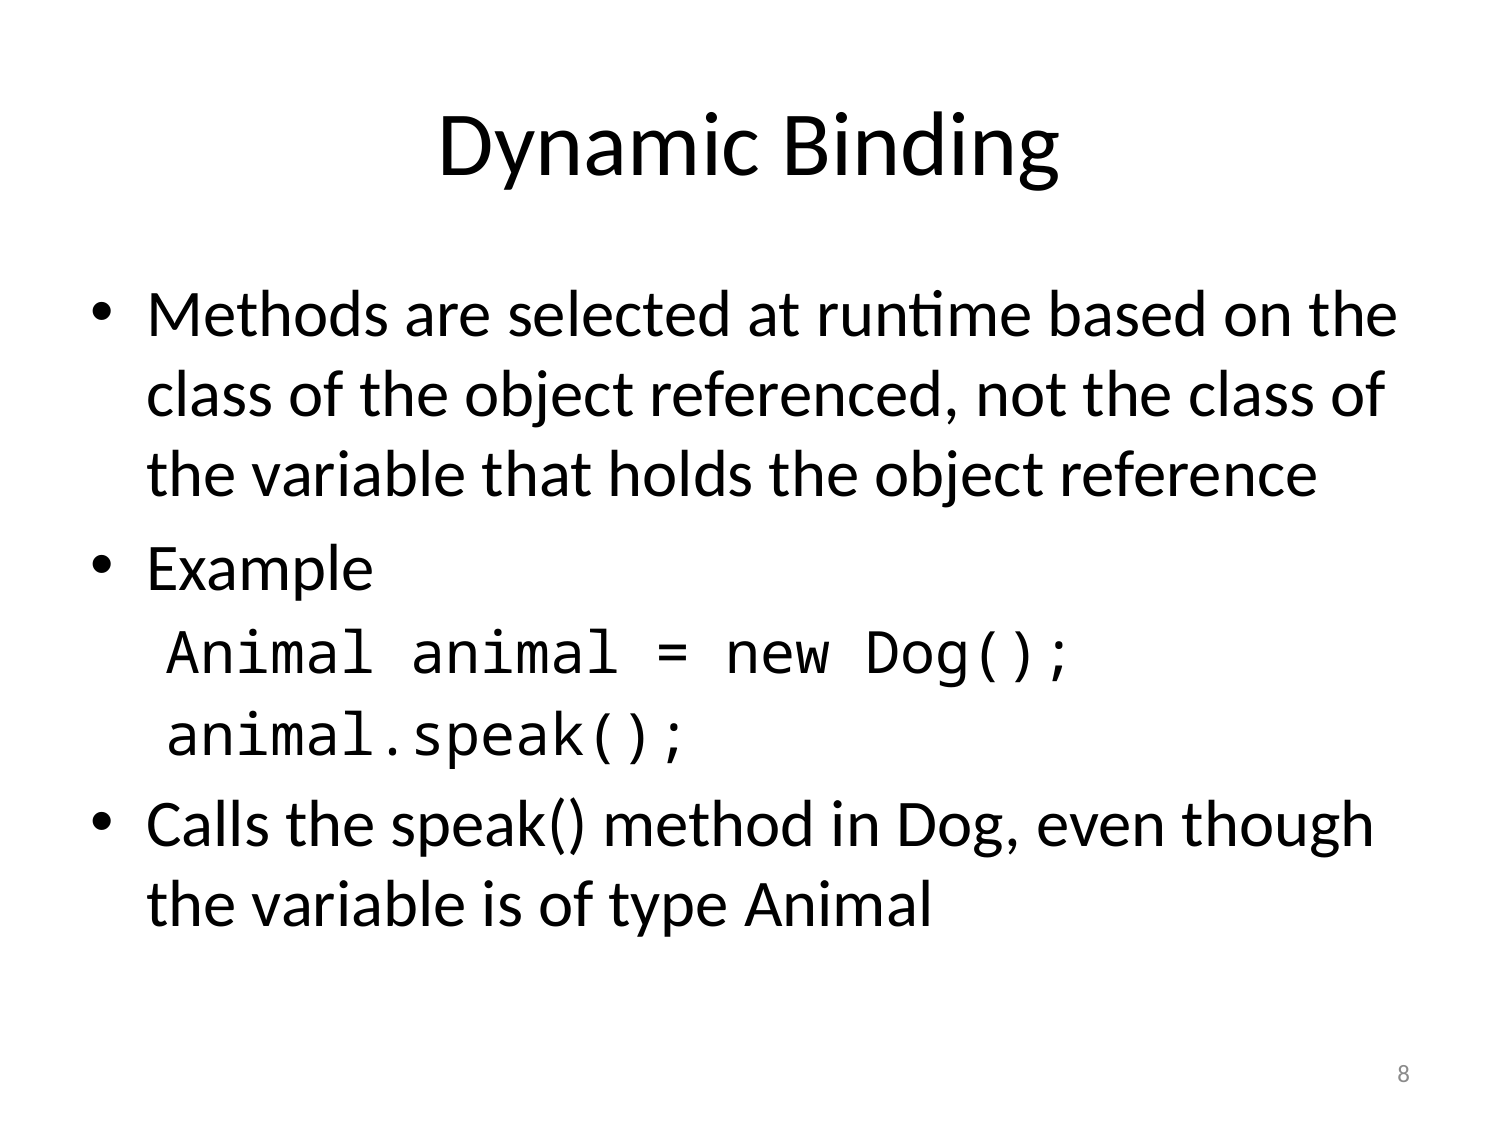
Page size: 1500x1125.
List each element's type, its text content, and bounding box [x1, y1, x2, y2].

title Dynamic Binding [75, 45, 1425, 233]
list Methods are selected at runtime based on the class of the object referenced, not the class of the variable that holds the object reference Example Animal animal = new Dog(); animal.speak(); Calls the speak() method in Dog, even though the variable is of type Animal [75, 262, 1425, 1005]
slide_number 8 [1074, 1042, 1425, 1103]
